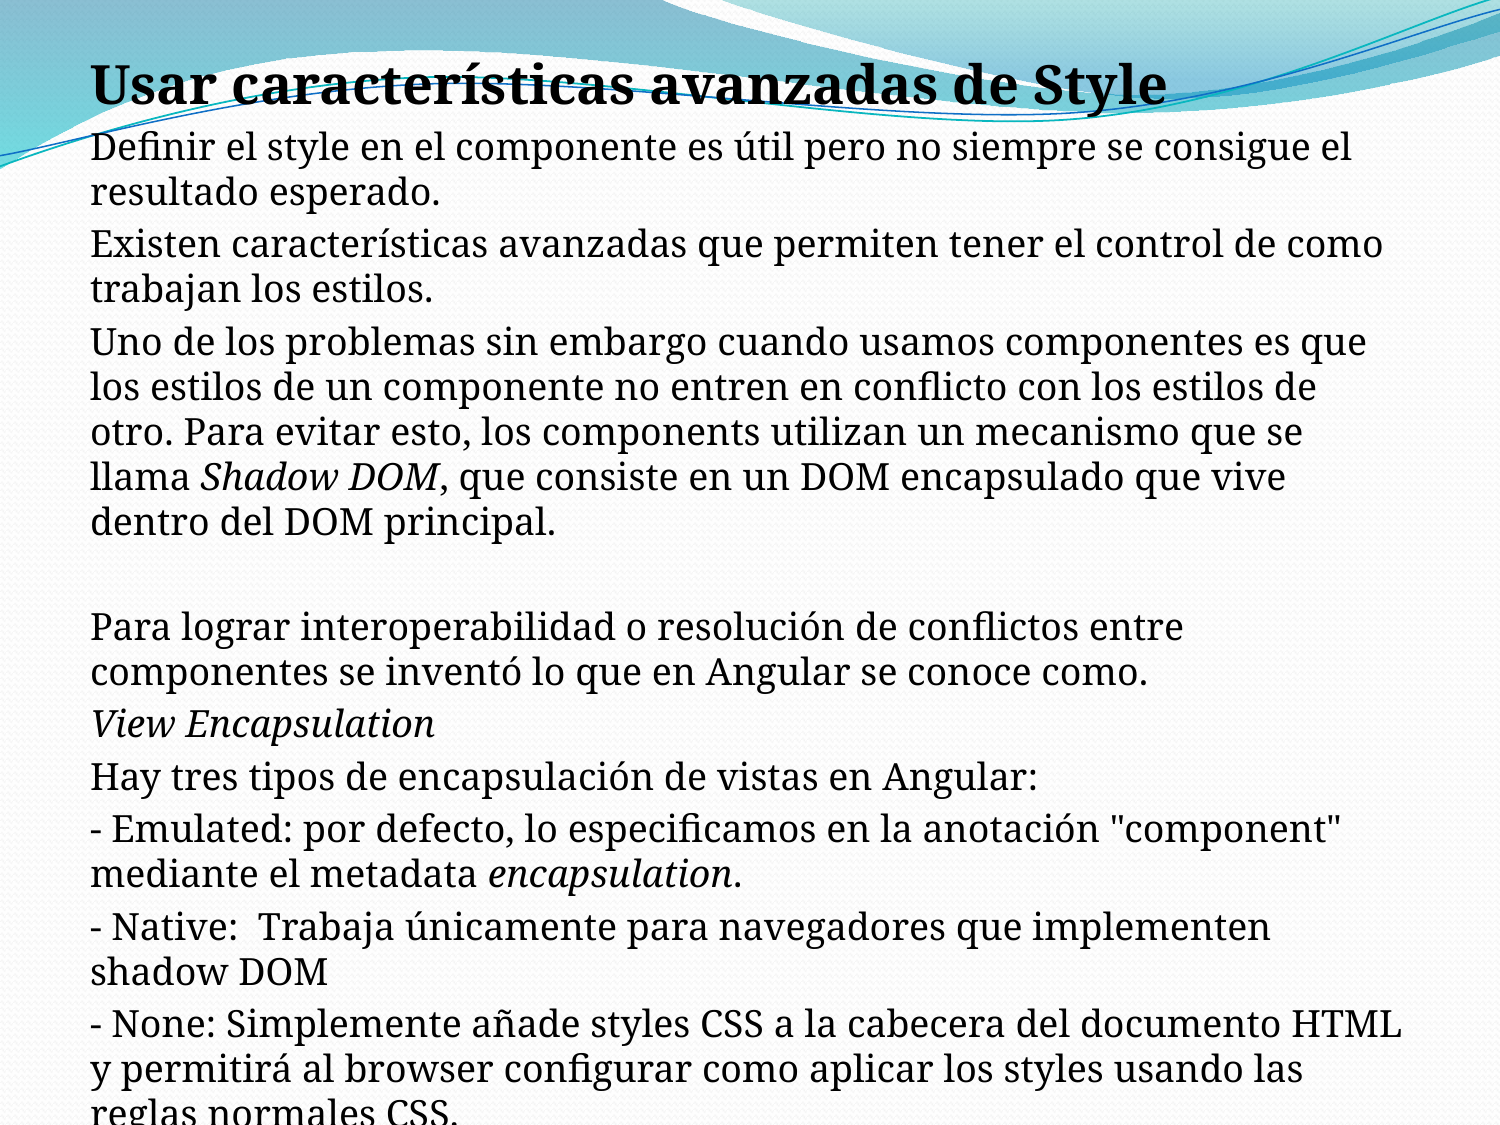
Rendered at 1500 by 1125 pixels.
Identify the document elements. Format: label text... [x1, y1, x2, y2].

list Usar características avanzadas de Style Definir el style en el componente es útil pero no siempre se consigue el resultado esperado. Existen características avanzadas que permiten tener el control de como trabajan los estilos. Uno de los problemas sin embargo cuando usamos componentes es que los estilos de un componente no entren en conflicto con los estilos de otro. Para evitar esto, los components utilizan un mecanismo que se llama Shadow DOM, que consiste en un DOM encapsulado que vive dentro del DOM principal. Para lograr interoperabilidad o resolución de conflictos entre componentes se inventó lo que en Angular se conoce como. View Encapsulation Hay tres tipos de encapsulación de vistas en Angular: - Emulated: por defecto, lo especificamos en la anotación "component" mediante el metadata encapsulation. - Native: Trabaja únicamente para navegadores que implementen shadow DOM - None: Simplemente añade styles CSS a la cabecera del documento HTML y permitirá al browser configurar como aplicar los styles usando las reglas normales CSS. [74, 42, 1426, 1095]
